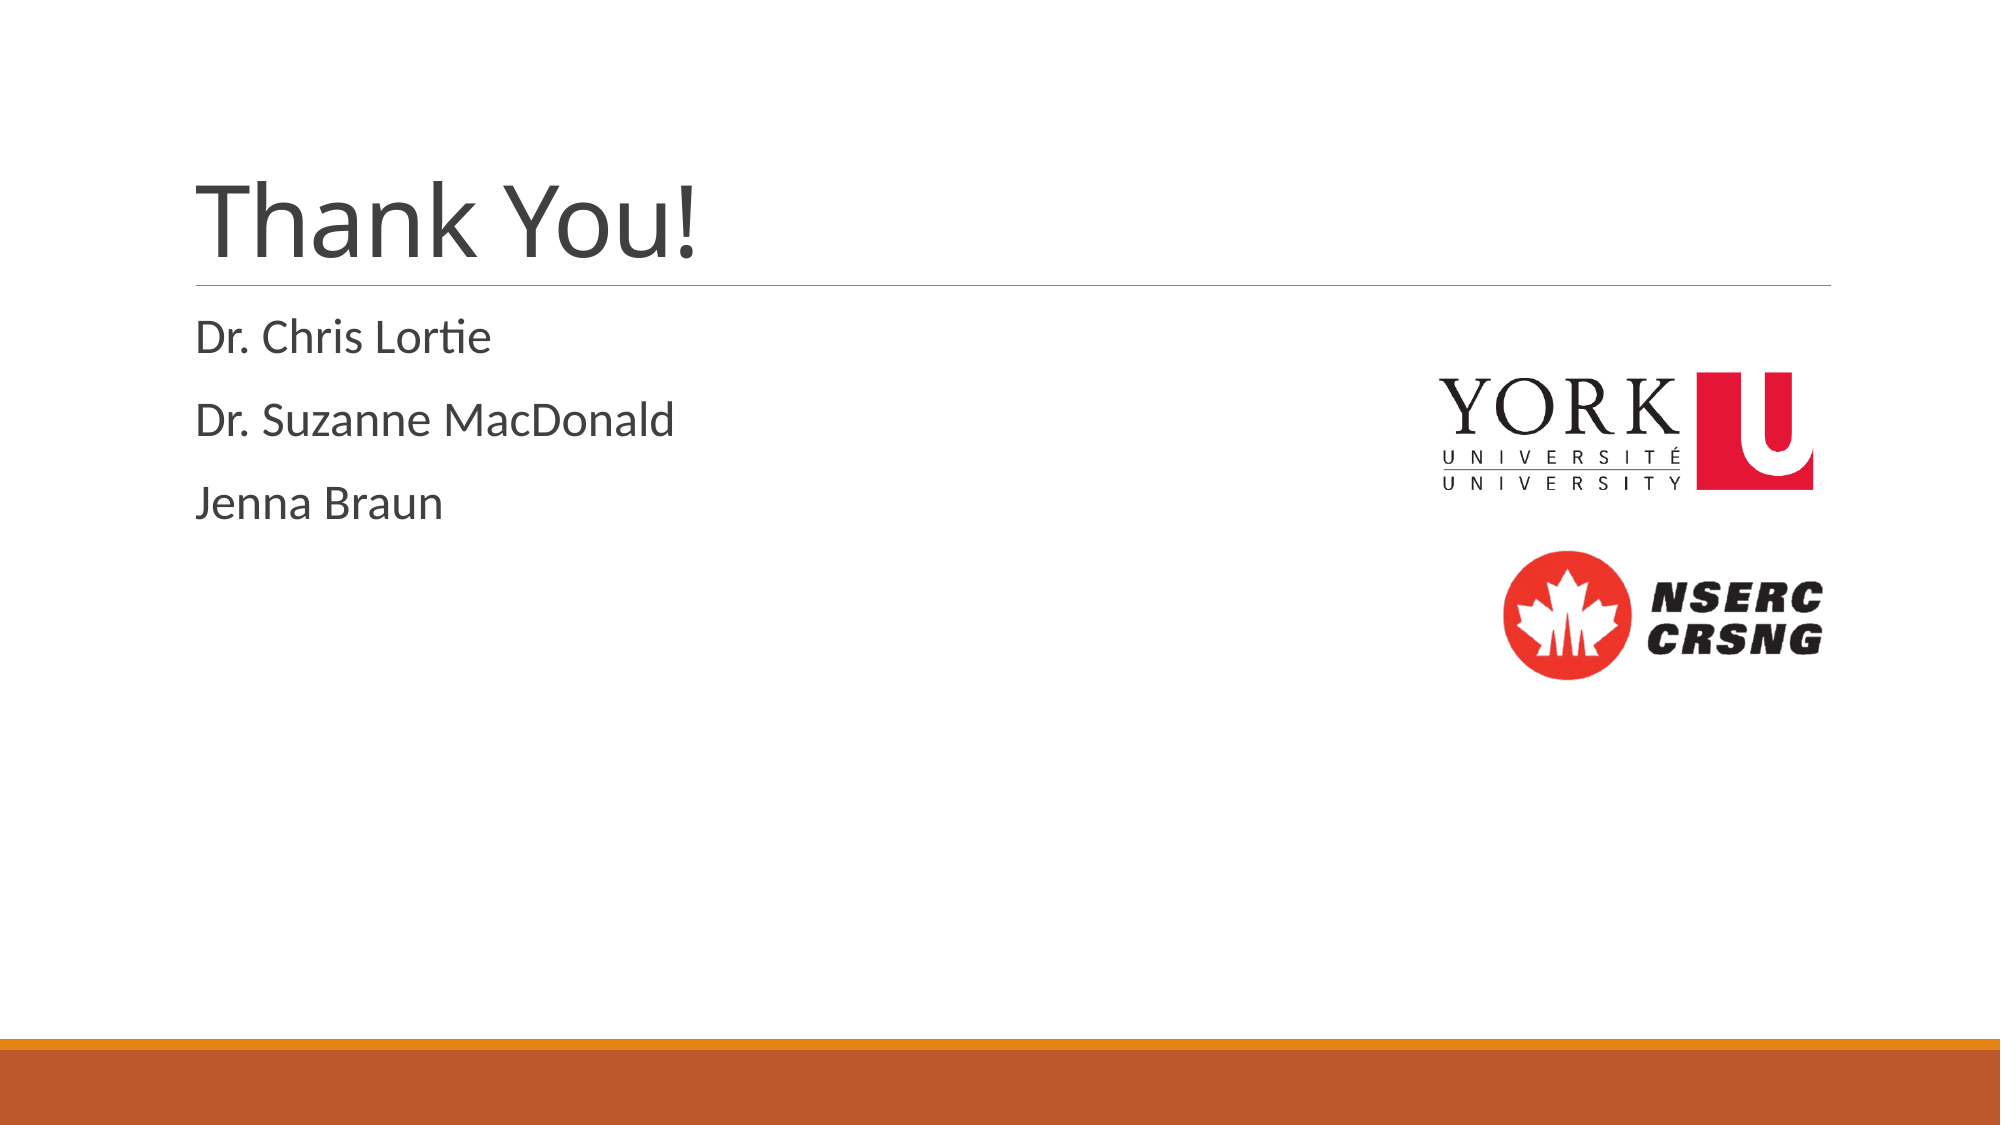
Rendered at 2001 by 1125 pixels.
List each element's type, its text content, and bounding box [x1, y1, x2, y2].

title Thank You! [180, 47, 1830, 285]
picture [1421, 357, 1831, 505]
picture [1498, 521, 1831, 709]
list Dr. Chris Lortie Dr. Suzanne MacDonald Jenna Braun [180, 302, 1830, 963]
